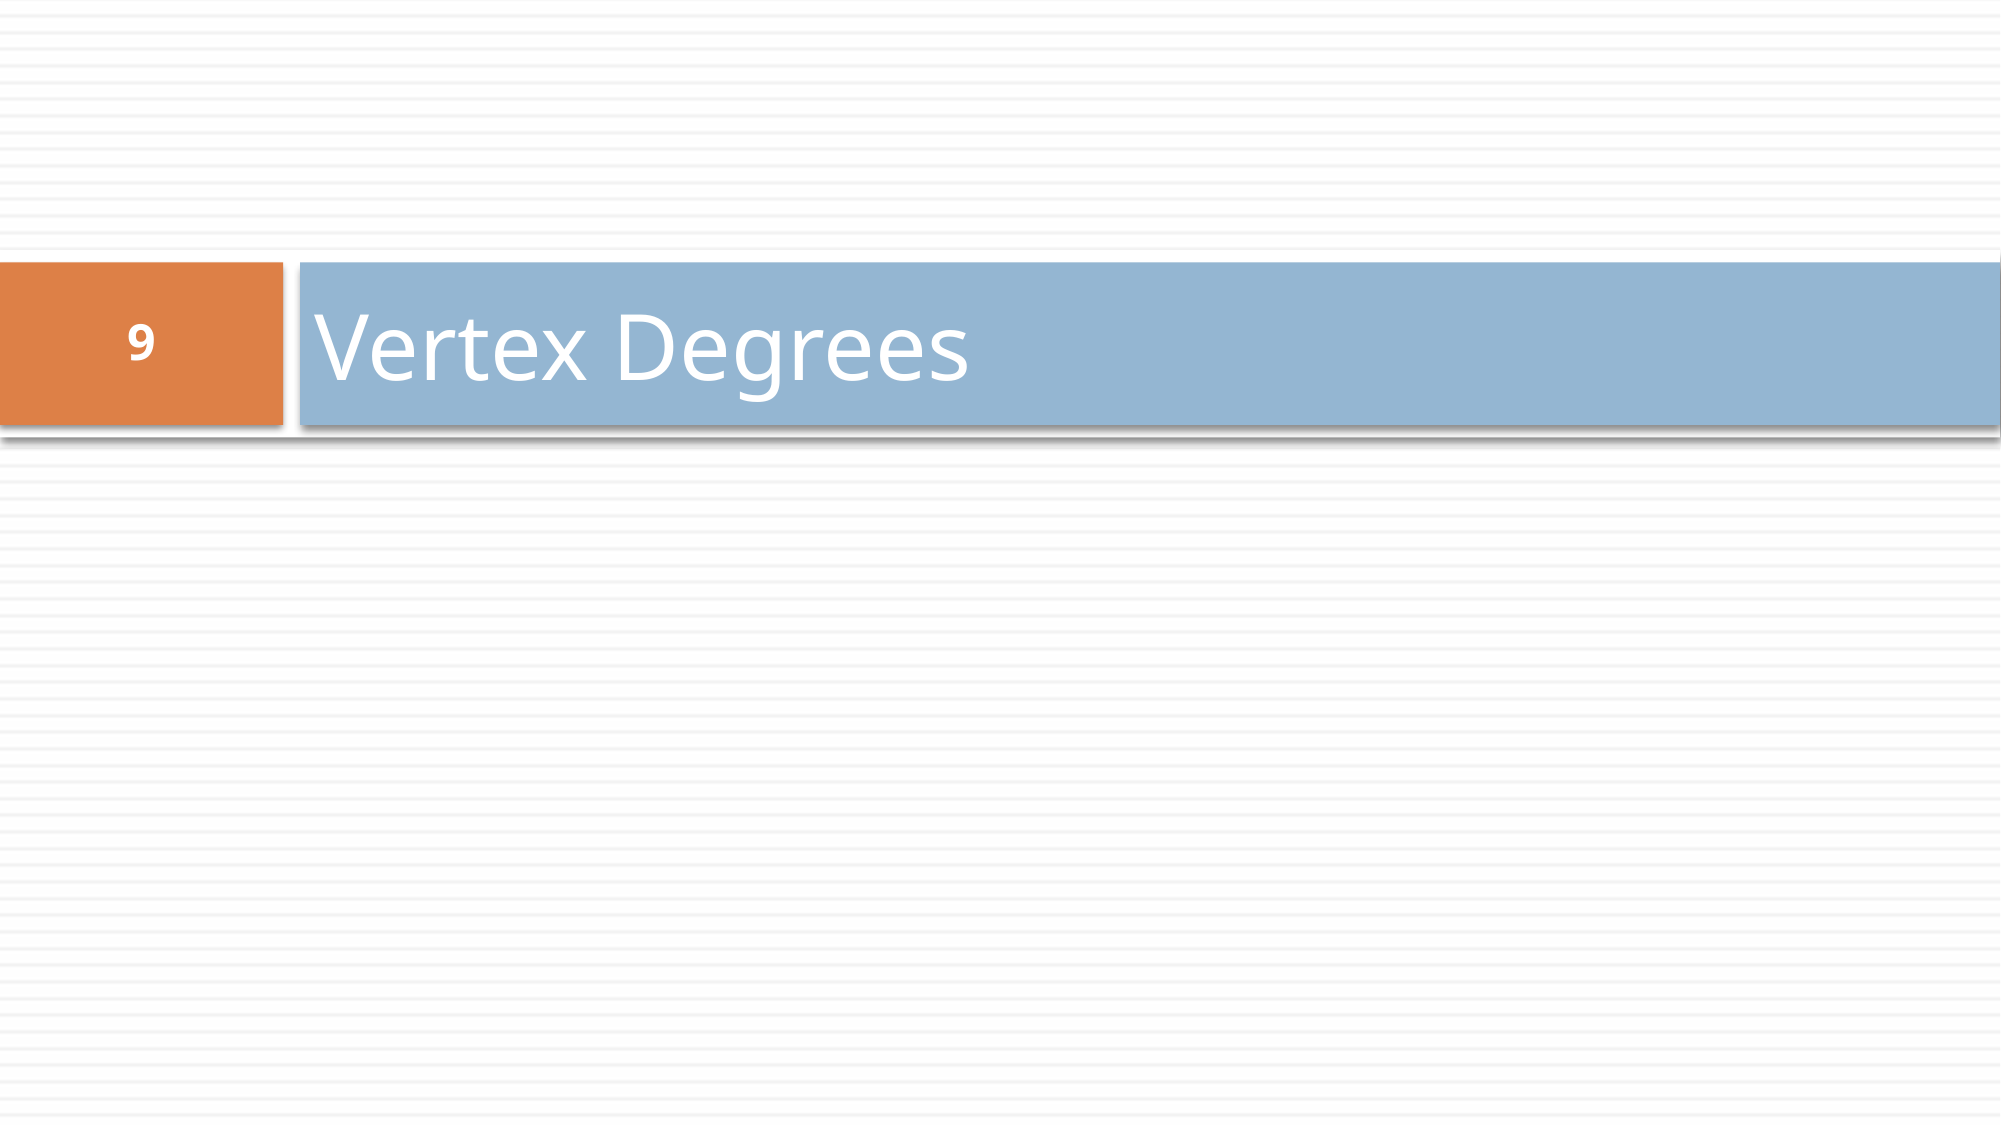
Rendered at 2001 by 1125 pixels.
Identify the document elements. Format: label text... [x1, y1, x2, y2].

title Vertex Degrees [300, 262, 1967, 425]
slide_number 9 [0, 287, 284, 403]
